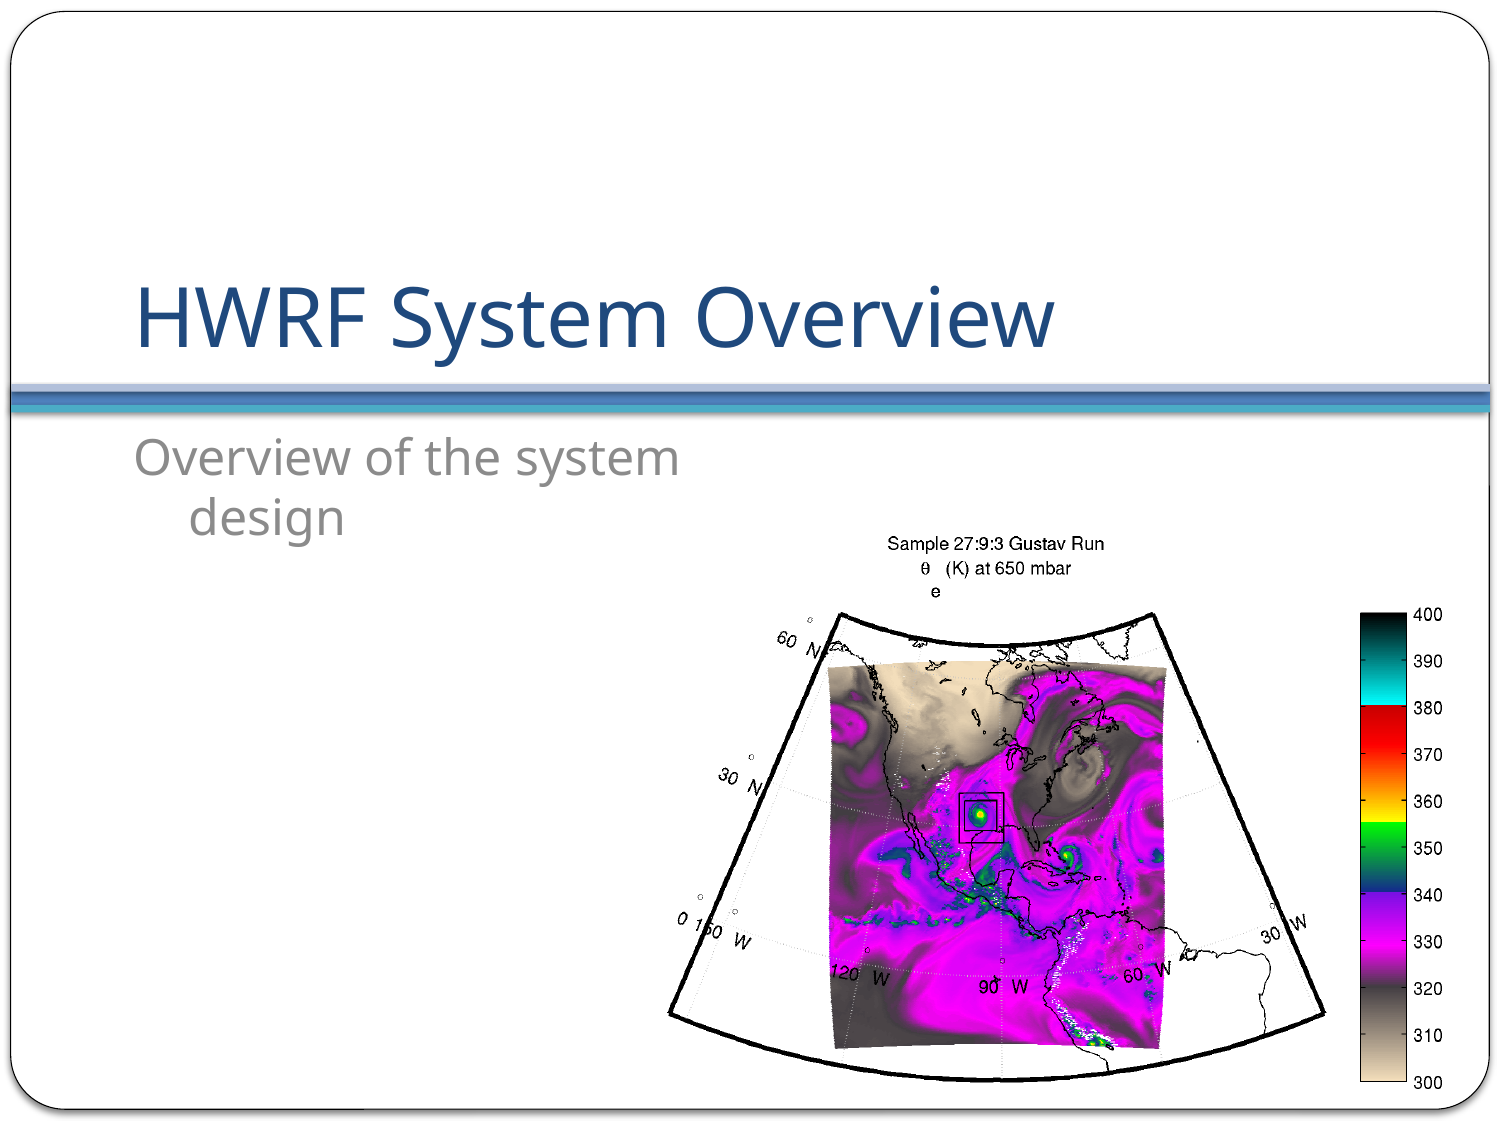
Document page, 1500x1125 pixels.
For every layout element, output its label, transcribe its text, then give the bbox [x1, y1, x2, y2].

picture [666, 535, 1442, 1090]
list Overview of the system design [118, 417, 756, 759]
title HWRF System Overview [118, 156, 1394, 380]
